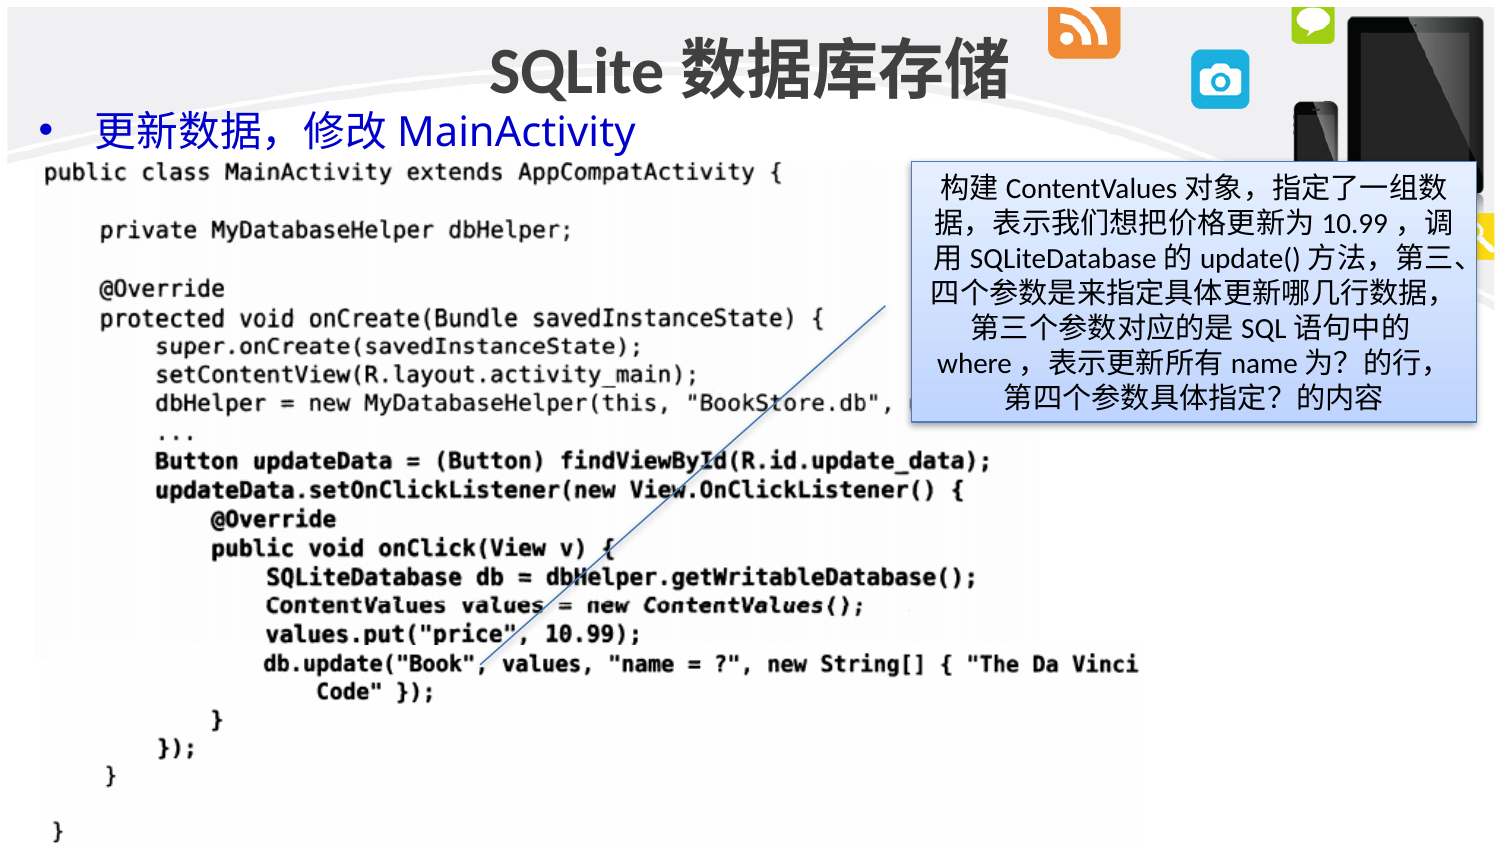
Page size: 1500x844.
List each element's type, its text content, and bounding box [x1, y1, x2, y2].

title SQLite数据库存储 [75, 20, 1425, 96]
picture [0, 0, 1500, 844]
text_box 构建ContentValues对象，指定了一组数据，表示我们想把价格更新为10.99，调用SQLiteDatabase的update()方法，第三、四个参数是来指定具体更新哪几行数据，第三个参数对应的是SQL语句中的where，表示更新所有name为？的行，第四个参数具体指定？的内容 [1042, 161, 1477, 423]
list 更新数据，修改MainActivity [23, 96, 1477, 747]
